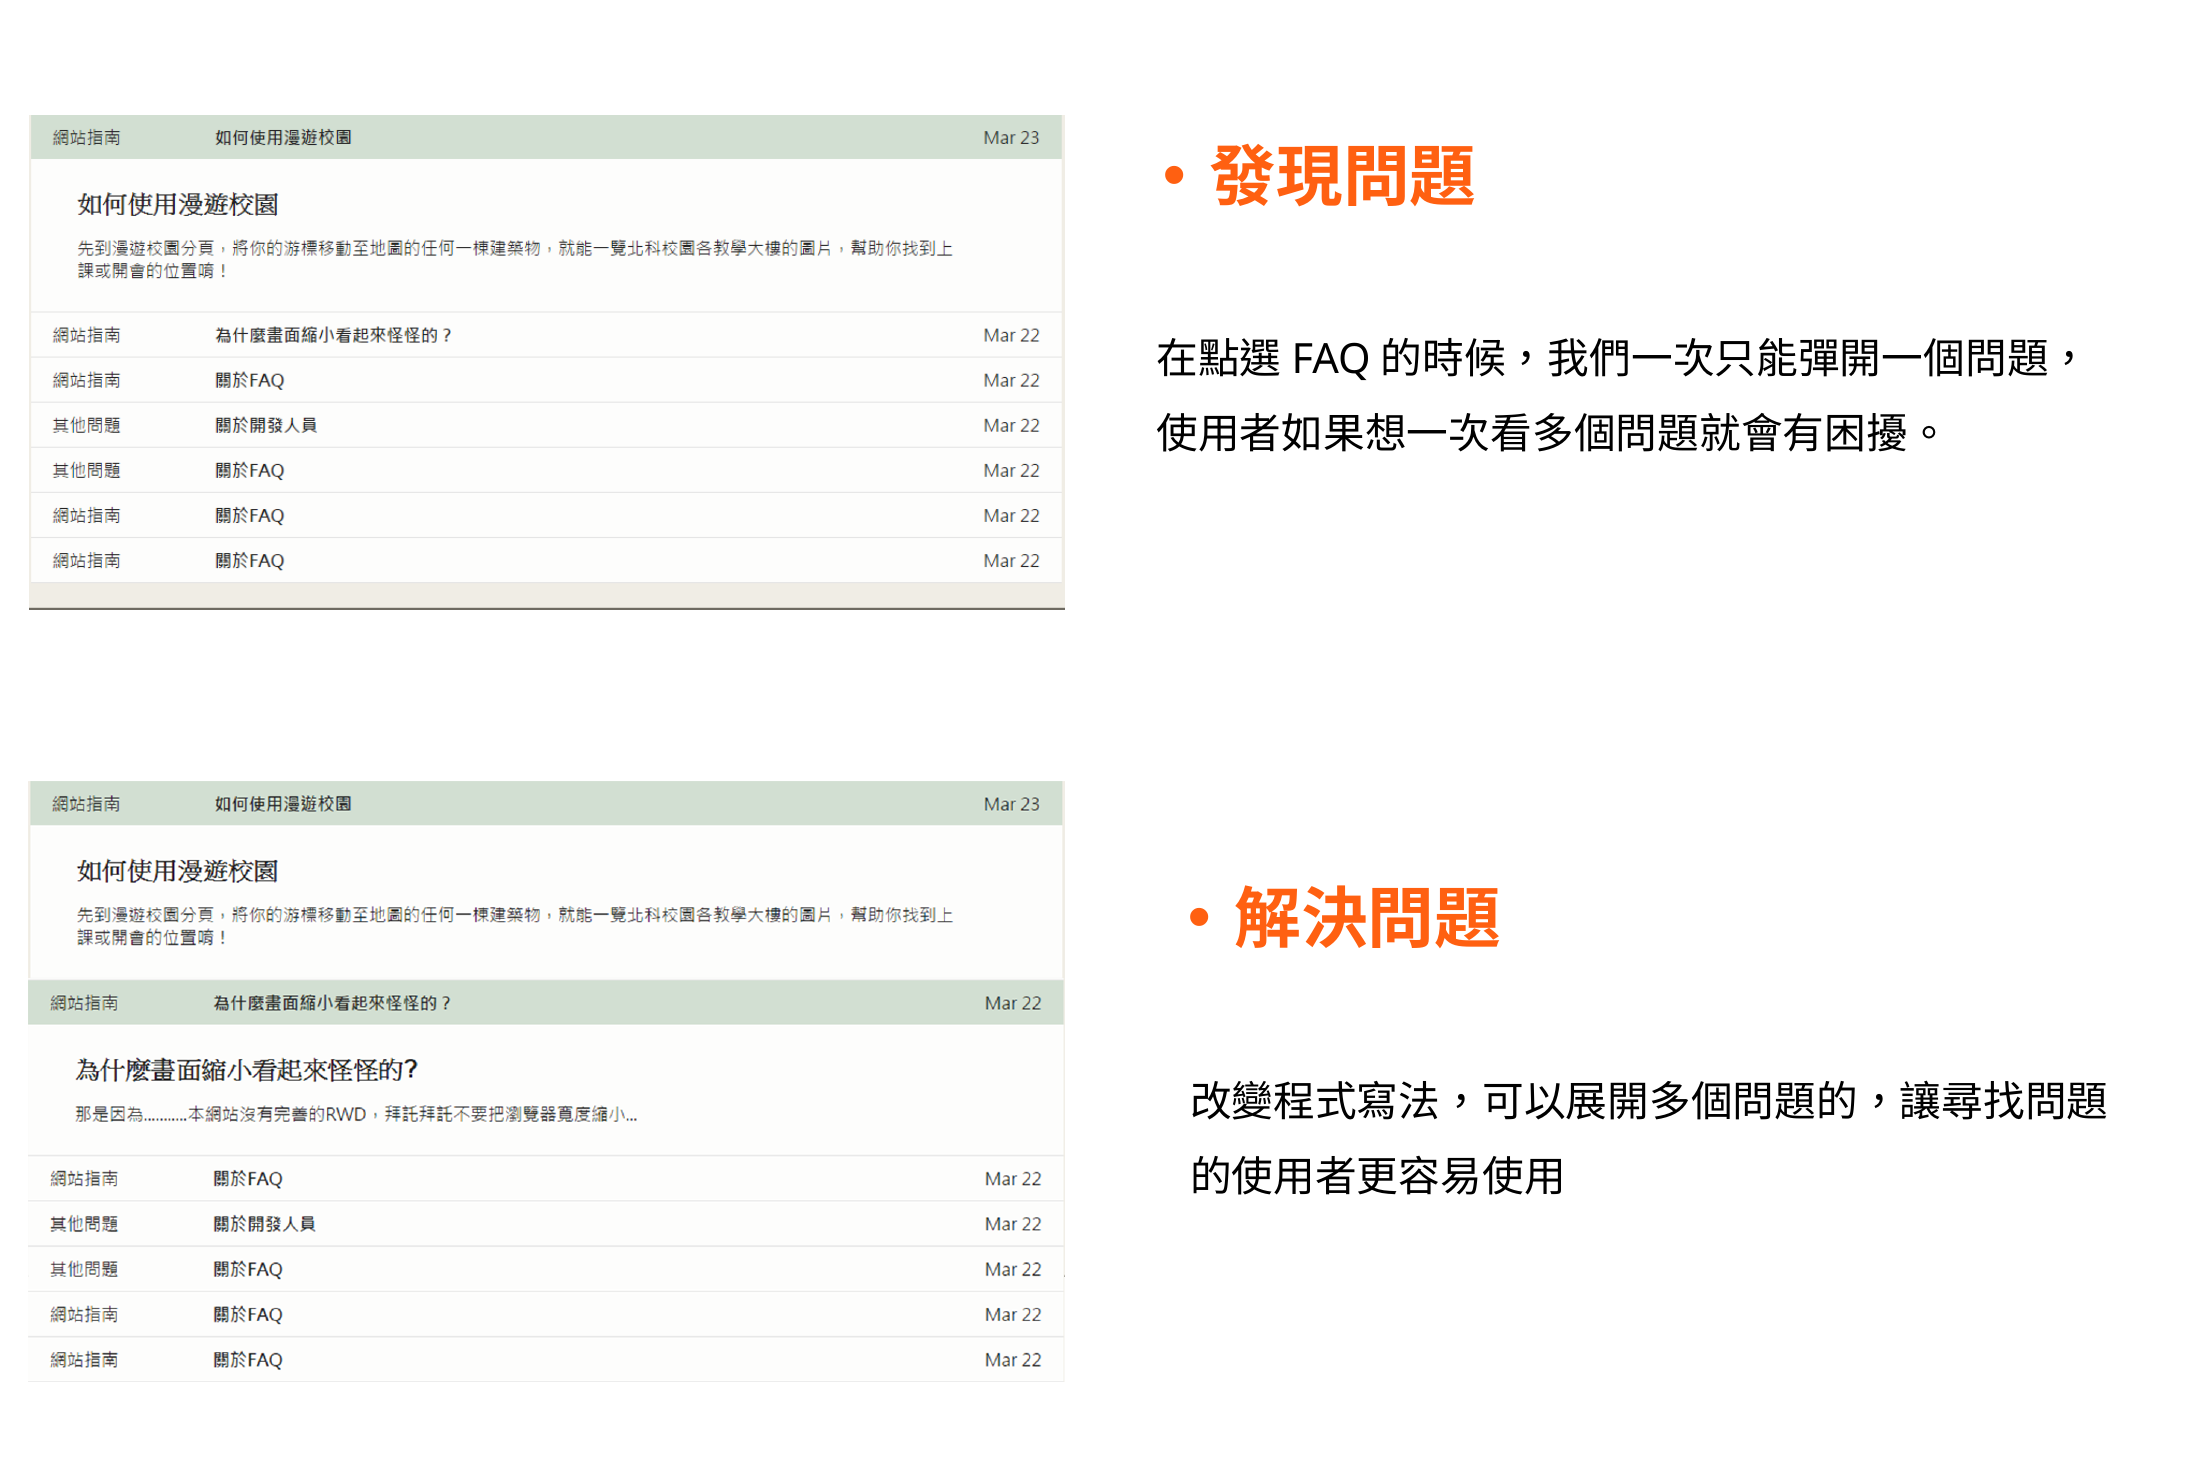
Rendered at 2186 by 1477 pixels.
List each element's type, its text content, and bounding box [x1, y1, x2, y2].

text_box 發現問題 [1147, 126, 1492, 222]
text_box 解決問題 [1172, 868, 1517, 964]
text_box 改變程式寫法，可以展開多個問題的，讓尋找問題 的使用者更容易使用 [1175, 1042, 2124, 1207]
picture [28, 781, 1065, 1382]
text_box 在點選FAQ的時候，我們一次只能彈開一個問題， 使用者如果想一次看多個問題就會有困擾。 [1141, 299, 2106, 465]
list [29, 115, 1065, 611]
